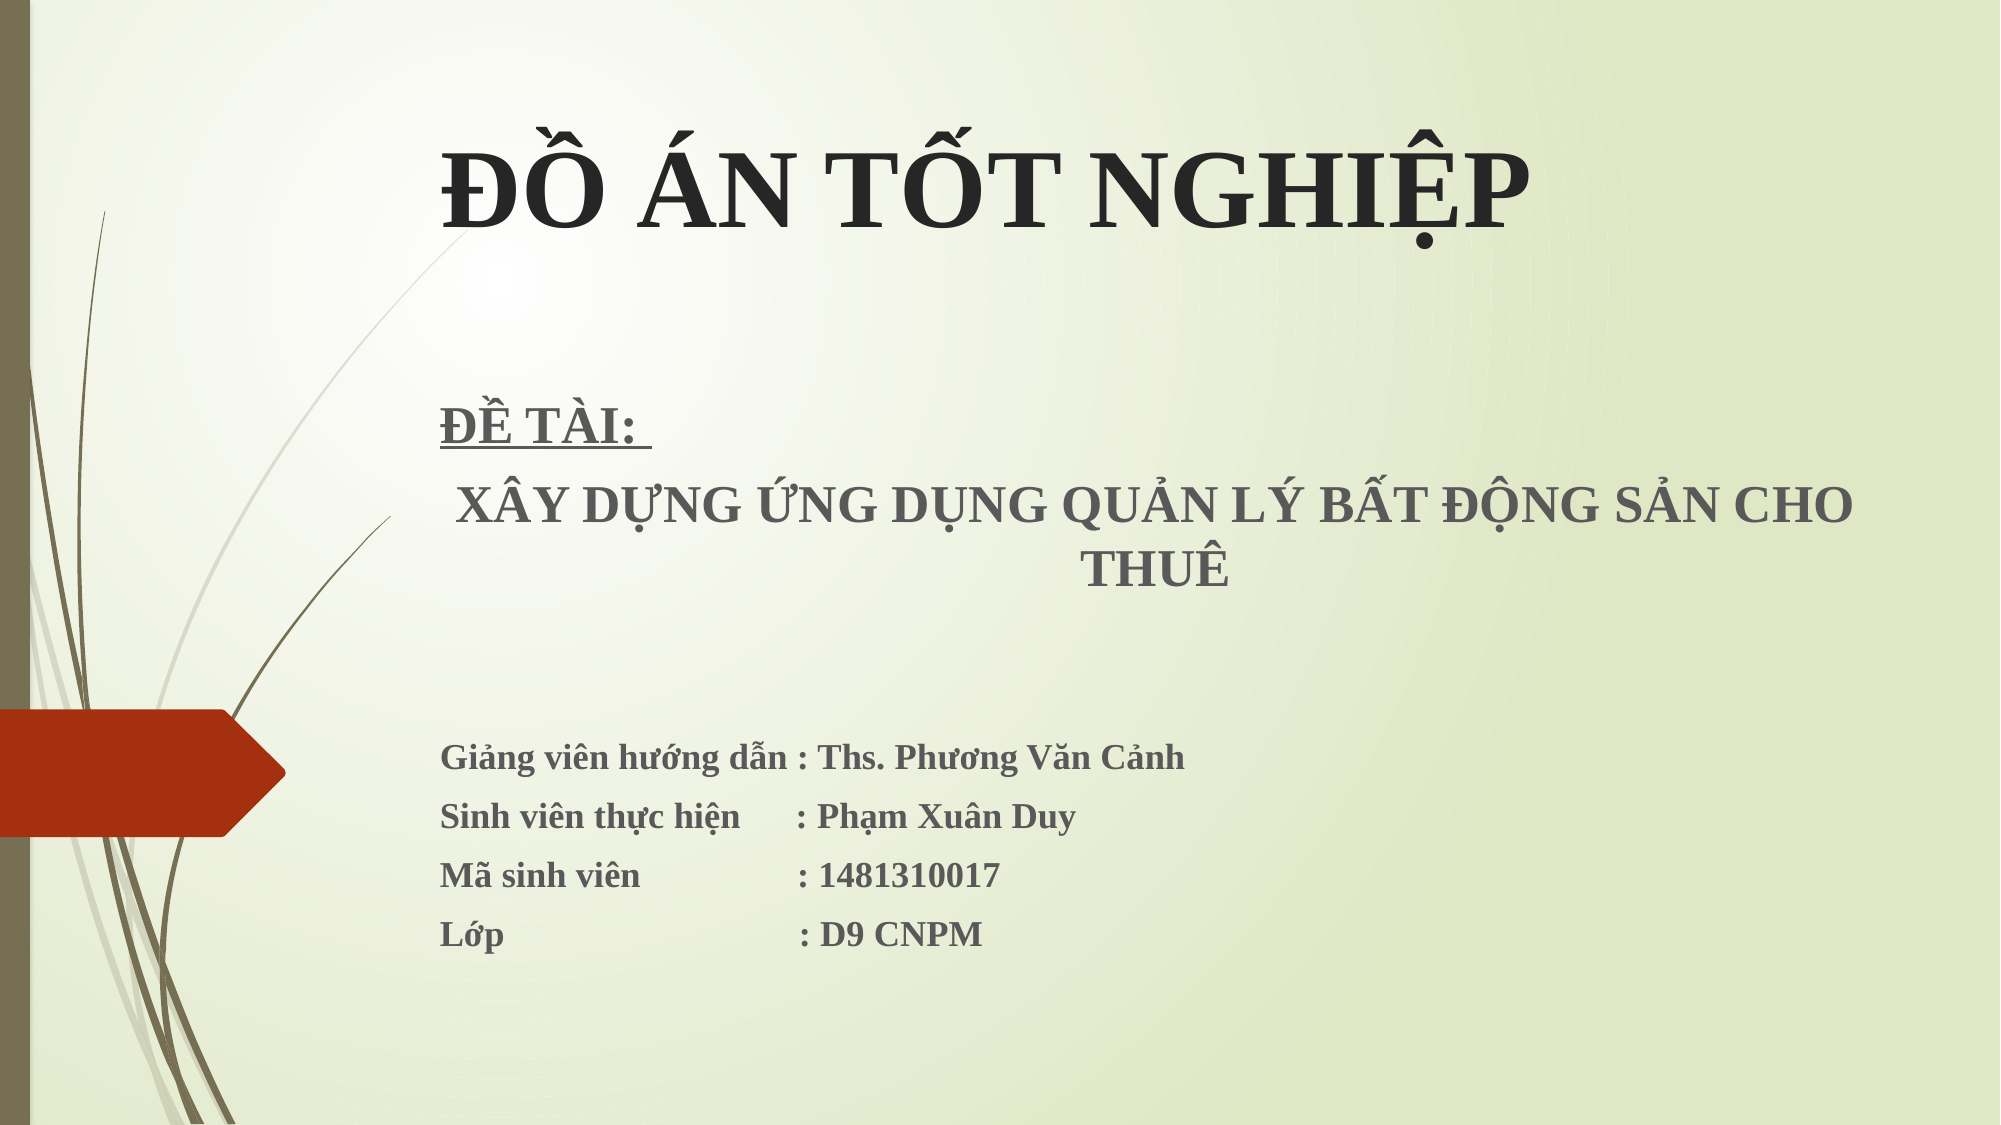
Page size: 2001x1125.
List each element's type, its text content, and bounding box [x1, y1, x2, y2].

title ĐỒ ÁN TỐT NGHIỆP [424, 91, 1888, 258]
subtitle ĐỀ TÀI: XÂY DỰNG ỨNG DỤNG QUẢN LÝ BẤT ĐỘNG SẢN CHO THUÊ Giảng viên hướng dẫn : Ths. Phương Văn Cảnh Sinh viên thực hiện : Phạm Xuân Duy Mã sinh viên : 1481310017 Lớp : D9 CNPM [424, 382, 1888, 969]
